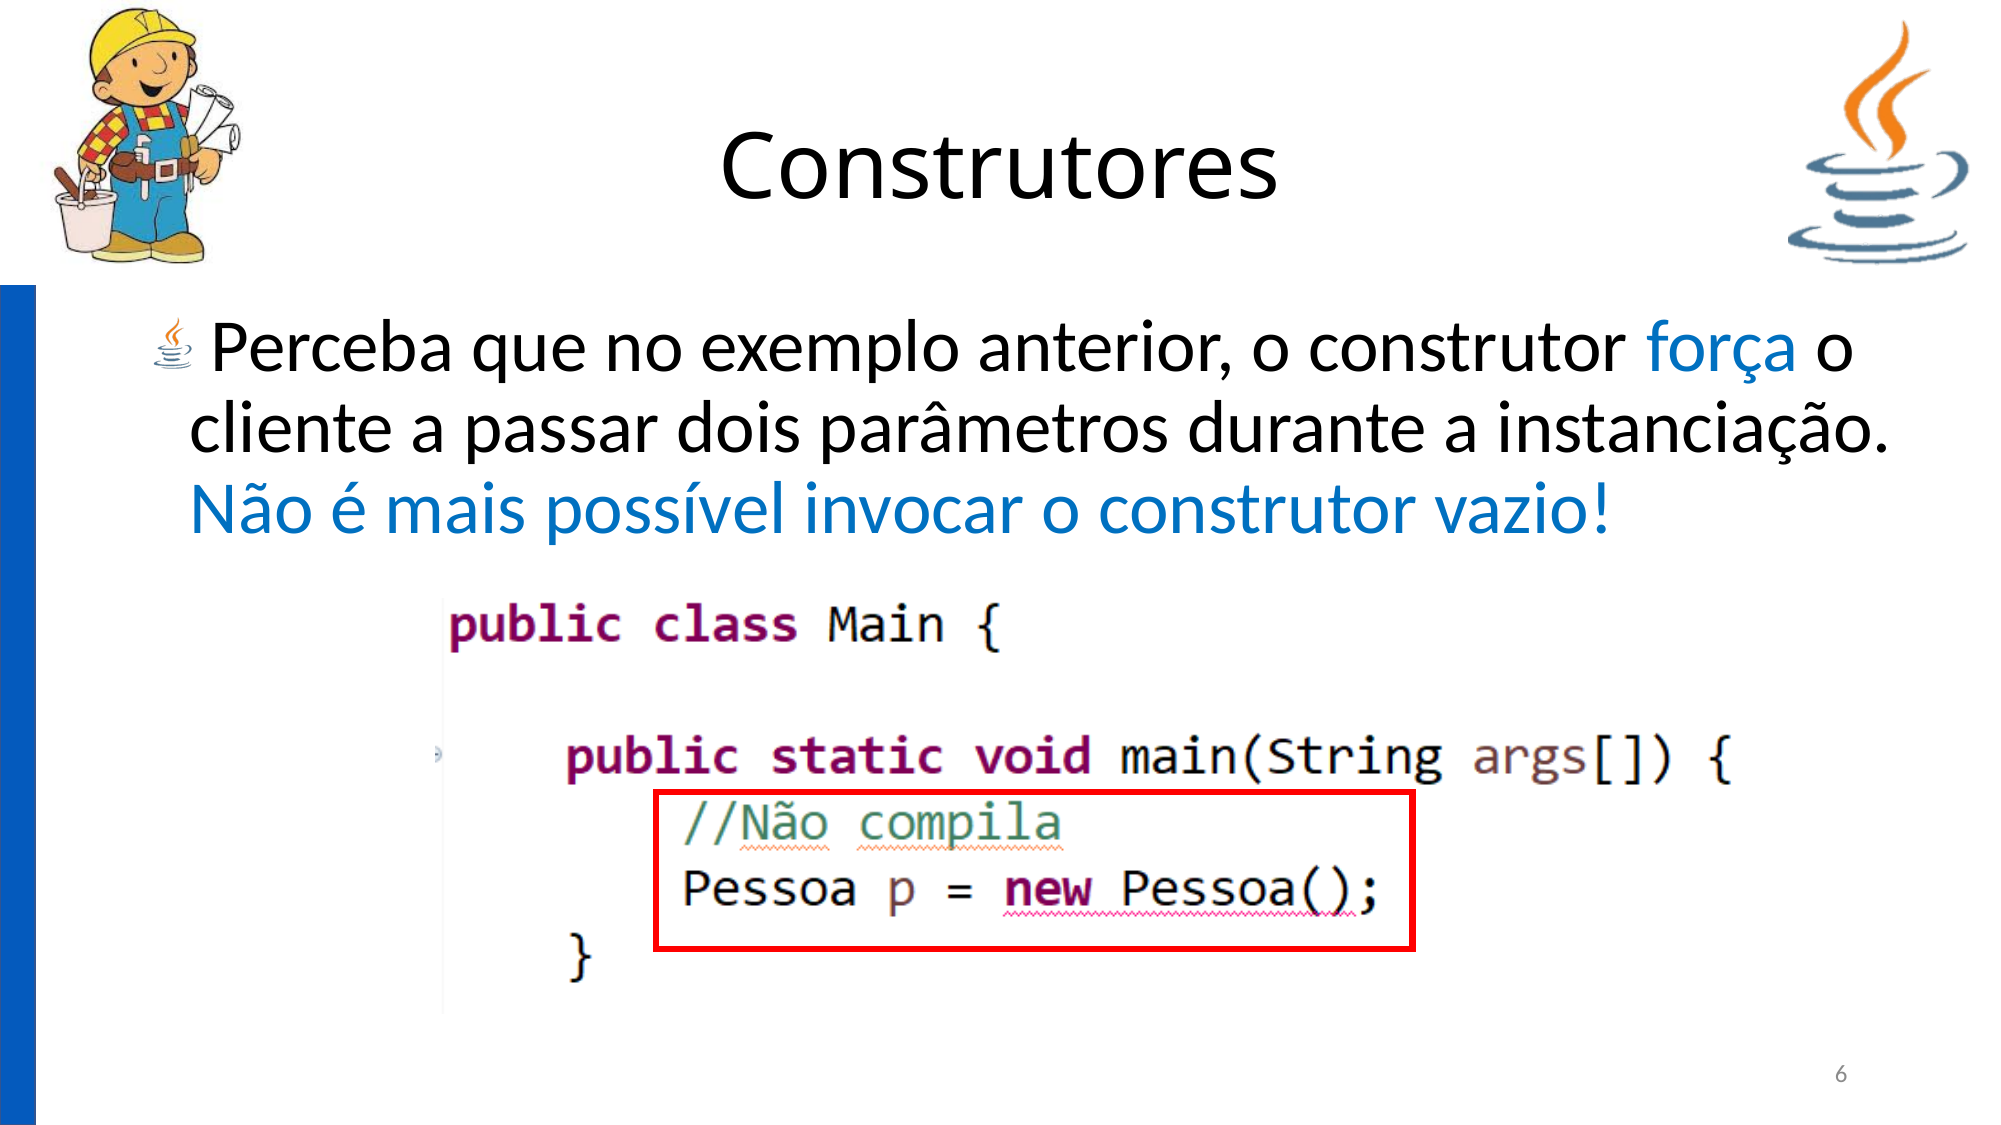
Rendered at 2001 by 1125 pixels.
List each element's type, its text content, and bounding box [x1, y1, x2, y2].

picture [1779, 15, 1982, 270]
text_box [0, 285, 36, 1125]
title Construtores [285, 59, 1863, 278]
picture [152, 316, 194, 370]
list Perceba que no exemplo anterior, o construtor força o cliente a passar dois parâmetros durante a instanciação. Não é mais possível invocar o construtor vazio! [137, 299, 1948, 1014]
picture [435, 598, 1753, 1014]
picture [0, 0, 285, 285]
slide_number 6 [1412, 1042, 1863, 1103]
